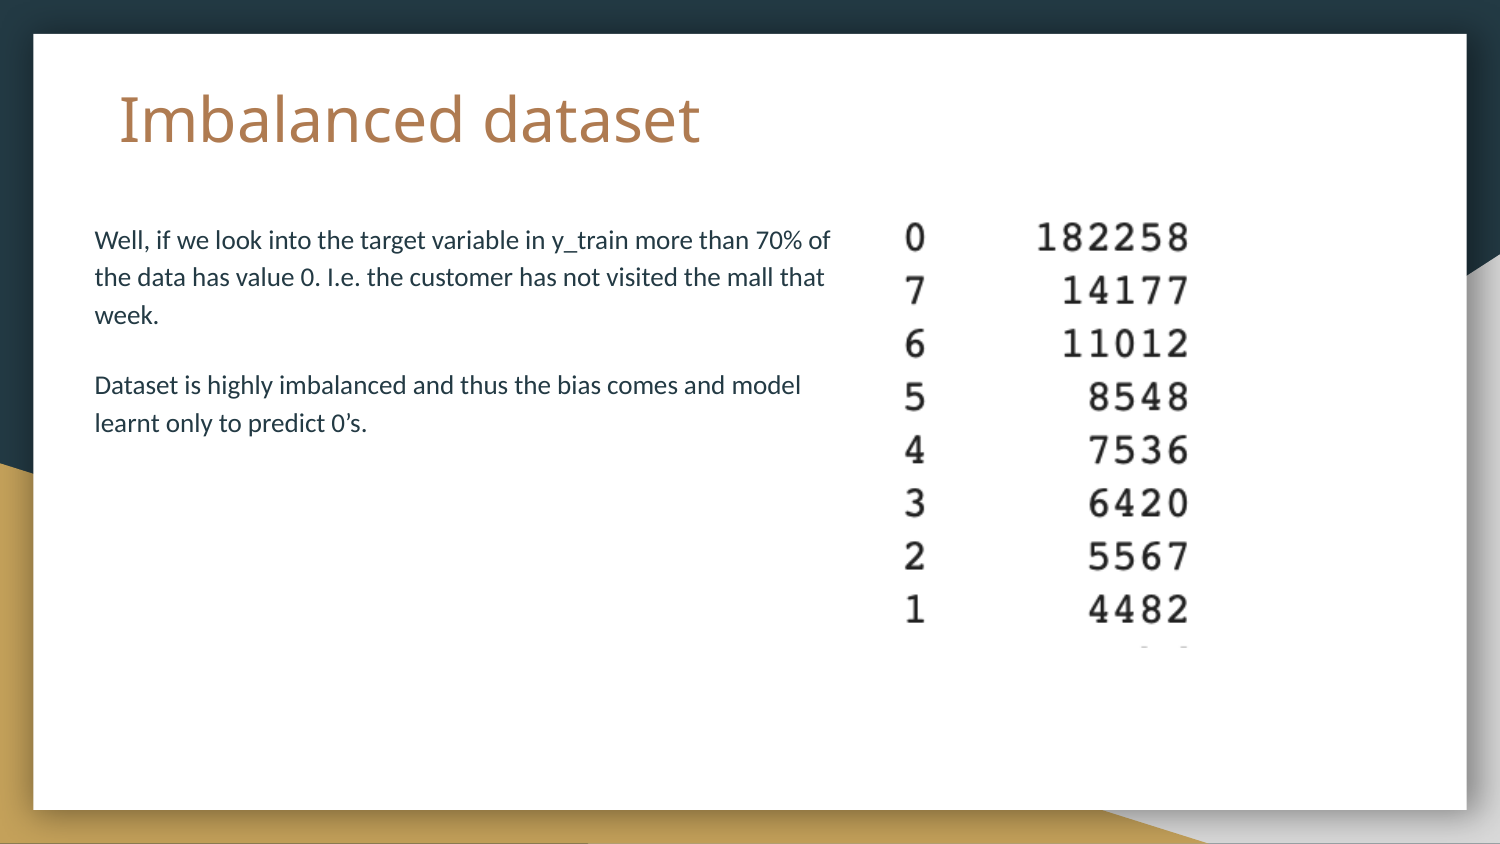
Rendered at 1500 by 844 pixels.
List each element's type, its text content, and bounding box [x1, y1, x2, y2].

picture [870, 203, 1259, 649]
title Imbalanced dataset [104, 65, 1336, 222]
list Well, if we look into the target variable in y_train more than 70% of the data has value 0. I.e. the customer has not visited the mall that week. Dataset is highly imbalanced and thus the bias comes and model learnt only to predict 0’s. [79, 202, 872, 701]
